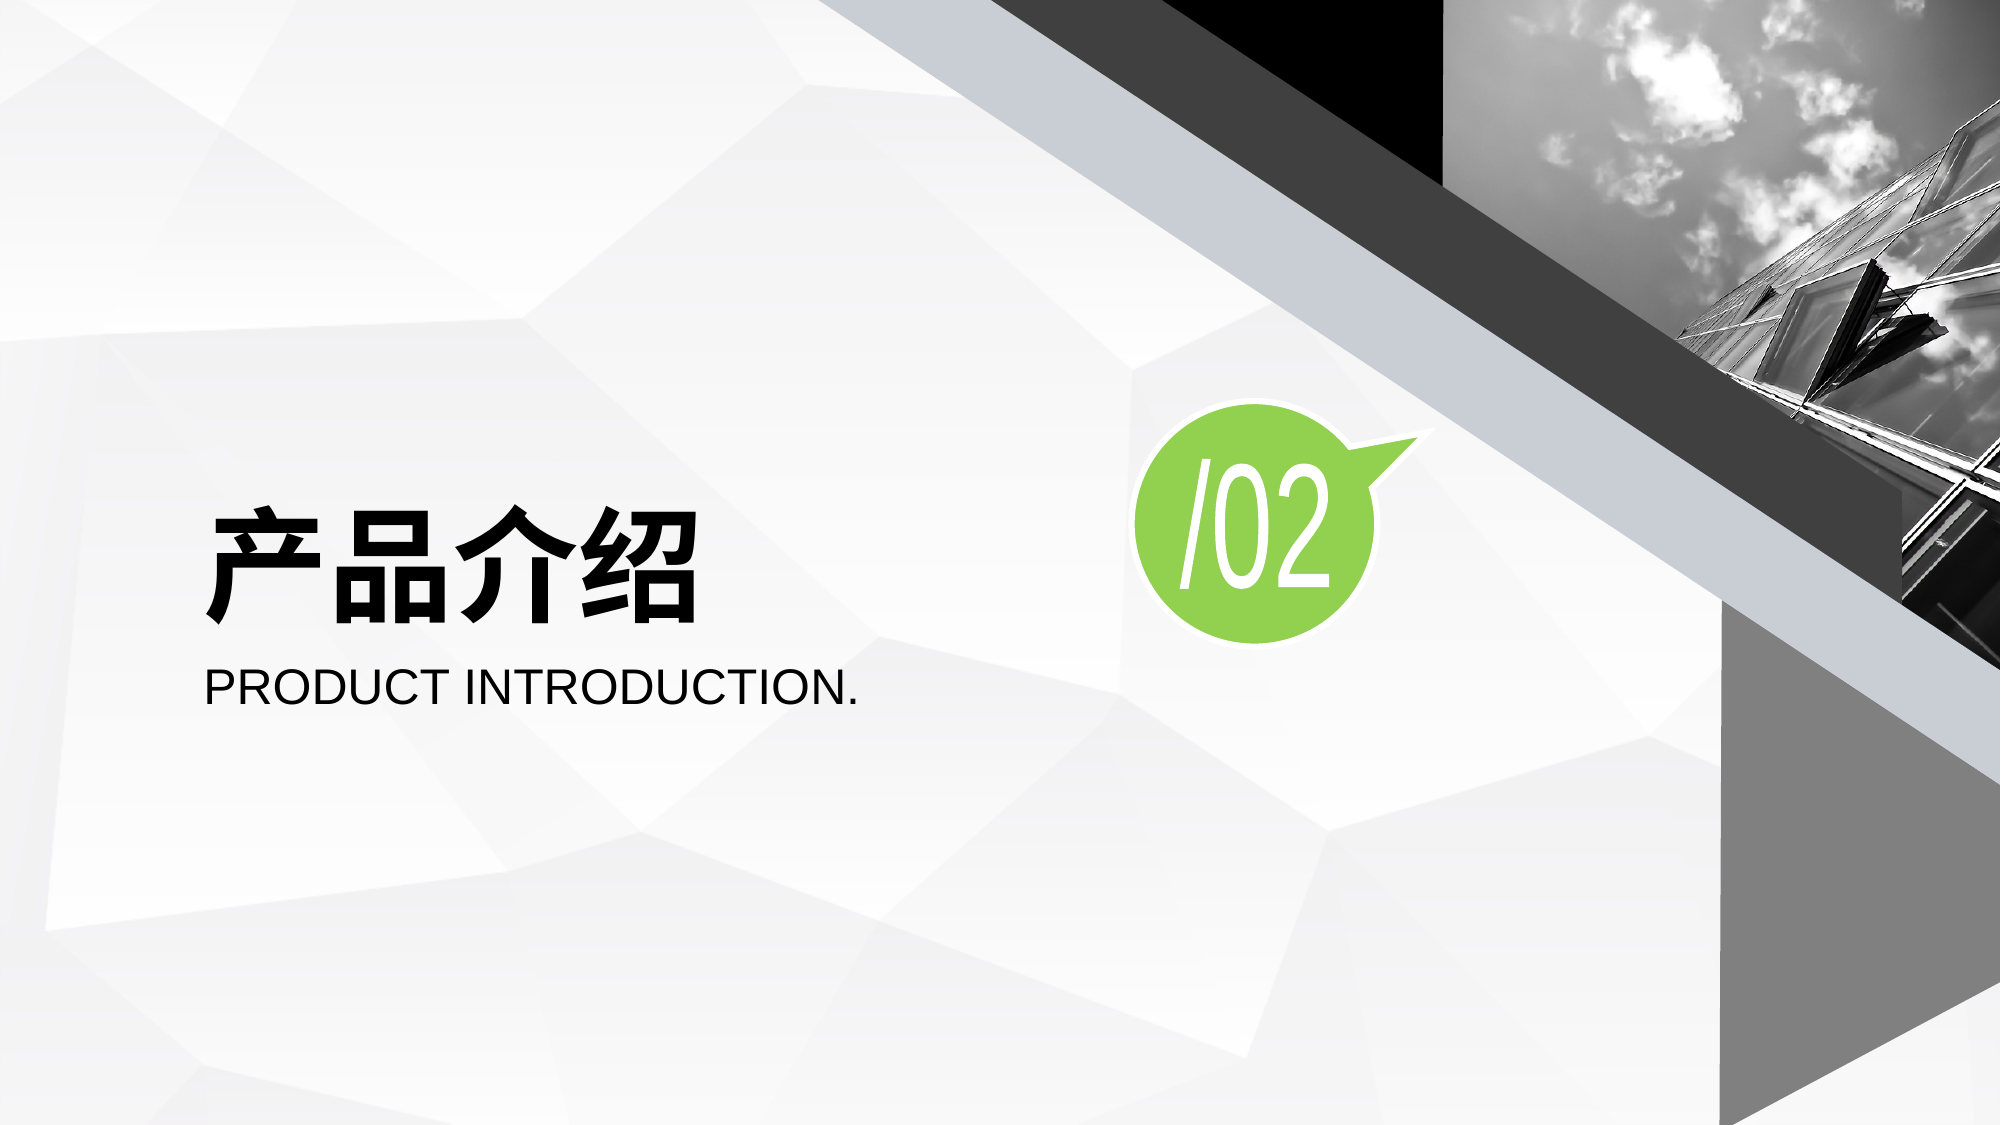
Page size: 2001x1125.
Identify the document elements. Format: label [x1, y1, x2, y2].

text_box [1070, 0, 1999, 1063]
picture [0, 0, 2000, 1125]
